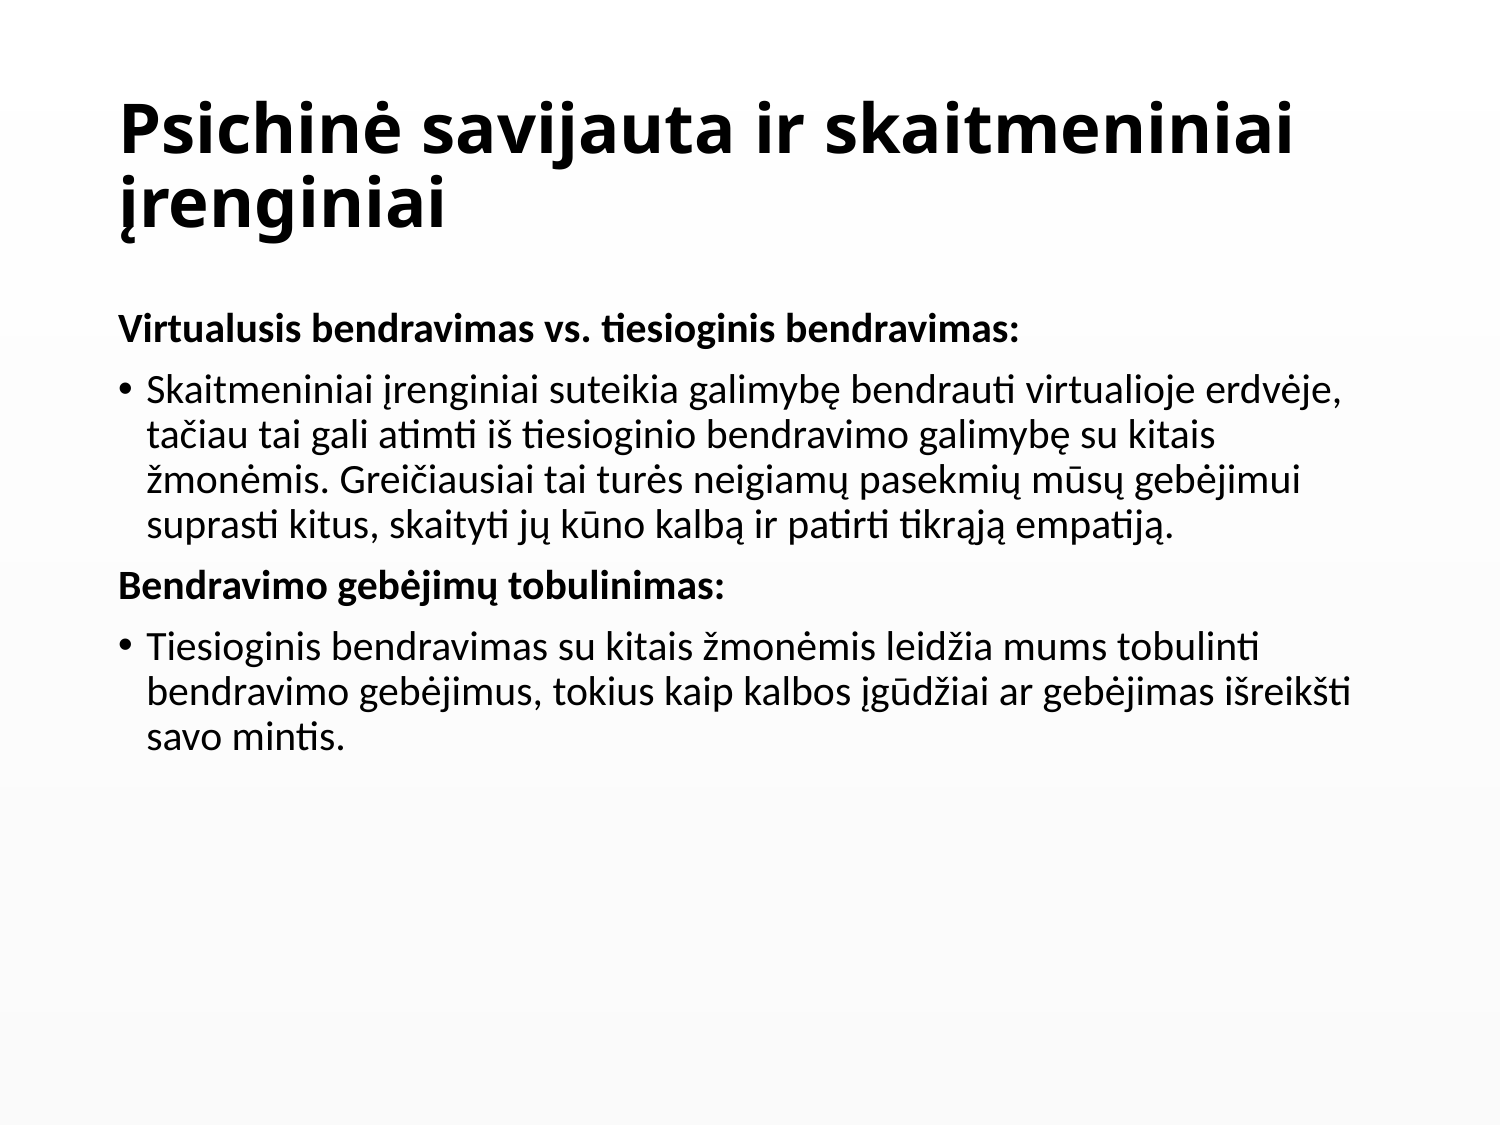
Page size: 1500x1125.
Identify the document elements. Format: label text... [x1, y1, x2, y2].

list Virtualusis bendravimas vs. tiesioginis bendravimas: Skaitmeniniai įrenginiai suteikia galimybę bendrauti virtualioje erdvėje, tačiau tai gali atimti iš tiesioginio bendravimo galimybę su kitais žmonėmis. Greičiausiai tai turės neigiamų pasekmių mūsų gebėjimui suprasti kitus, skaityti jų kūno kalbą ir patirti tikrąją empatiją. Bendravimo gebėjimų tobulinimas: Tiesioginis bendravimas su kitais žmonėmis leidžia mums tobulinti bendravimo gebėjimus, tokius kaip kalbos įgūdžiai ar gebėjimas išreikšti savo mintis. [103, 299, 1397, 1014]
title Psichinė savijauta ir skaitmeniniai įrenginiai [103, 59, 1397, 278]
